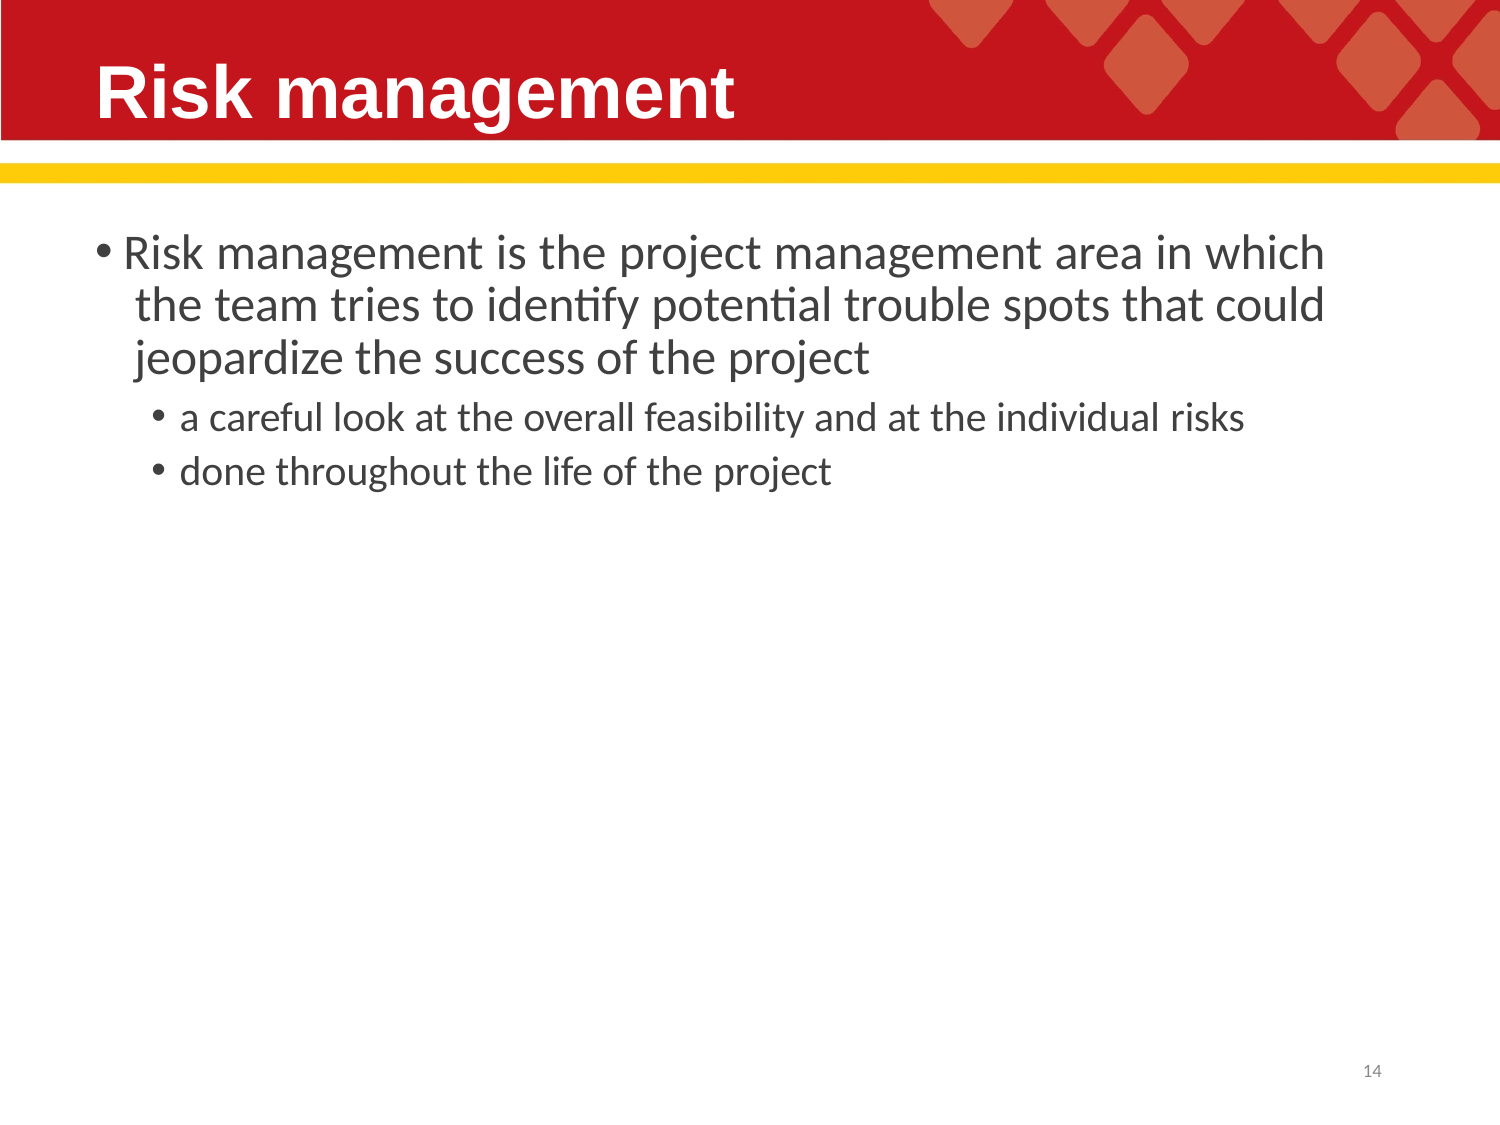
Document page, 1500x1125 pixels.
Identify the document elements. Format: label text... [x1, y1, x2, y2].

title Risk management [93, 41, 739, 217]
picture [0, 0, 1500, 185]
slide_number 23 [1356, 1058, 1389, 1125]
text_box Risk management is the project management area in which the team tries to identify potential trouble spots that could jeopardize the success of the project a careful look at the overall feasibility and at the individual risks done throughout the life of the project [93, 217, 1327, 495]
